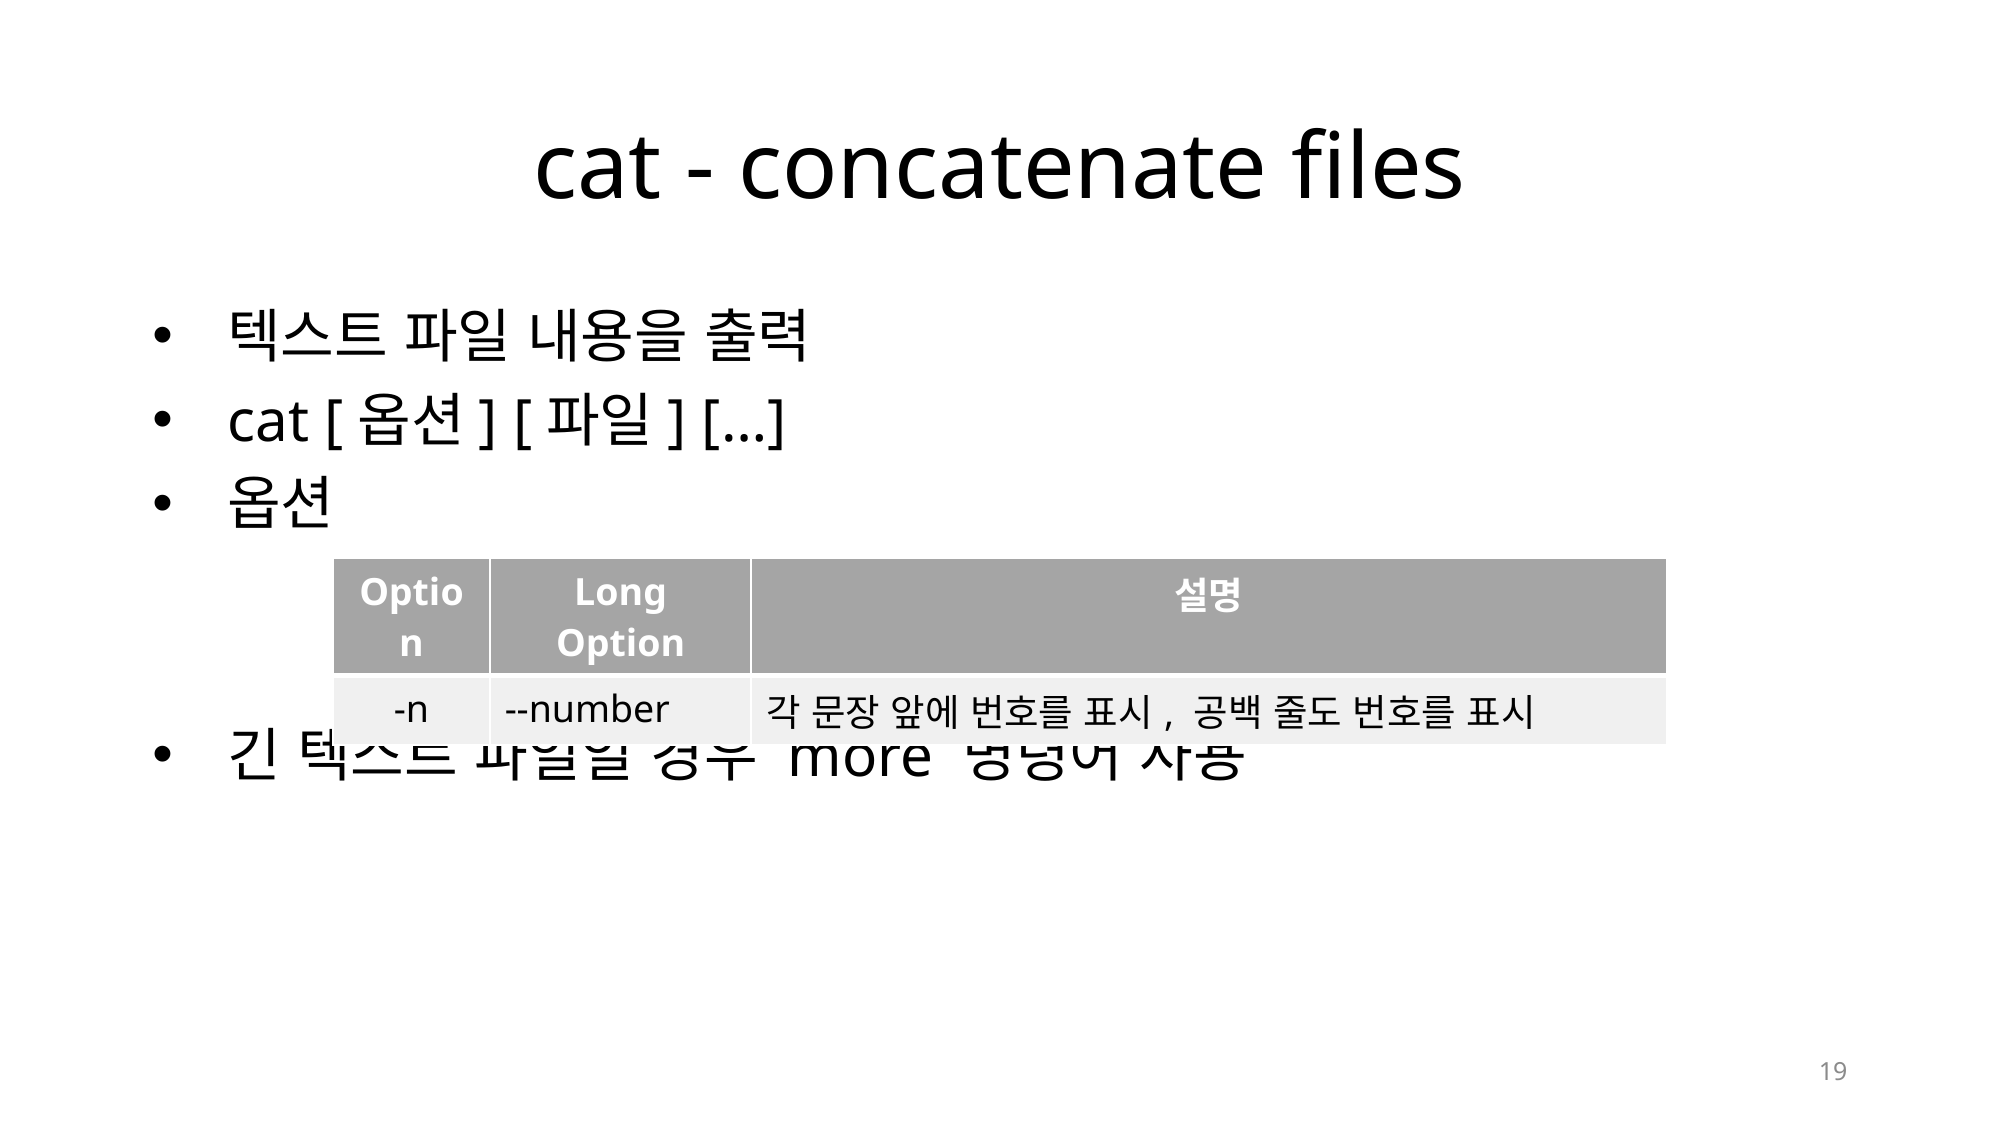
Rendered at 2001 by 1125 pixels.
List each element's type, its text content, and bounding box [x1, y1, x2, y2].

table_header Long Option [491, 559, 750, 673]
slide_number 19 [1412, 1042, 1863, 1103]
table_cell 각 문장 앞에 번호를 표시, 공백 줄도 번호를 표시 [752, 678, 1666, 744]
table_cell -n [334, 678, 489, 744]
table_cell --number [491, 678, 750, 744]
list 텍스트 파일 내용을 출력 cat [옵션] [파일] […] 옵션 긴 텍스트 파일일 경우 more 명령어 사용 [137, 299, 1863, 1014]
title cat - concatenate files [137, 59, 1863, 278]
table_header Option [334, 559, 489, 673]
table_header 설명 [752, 559, 1666, 673]
